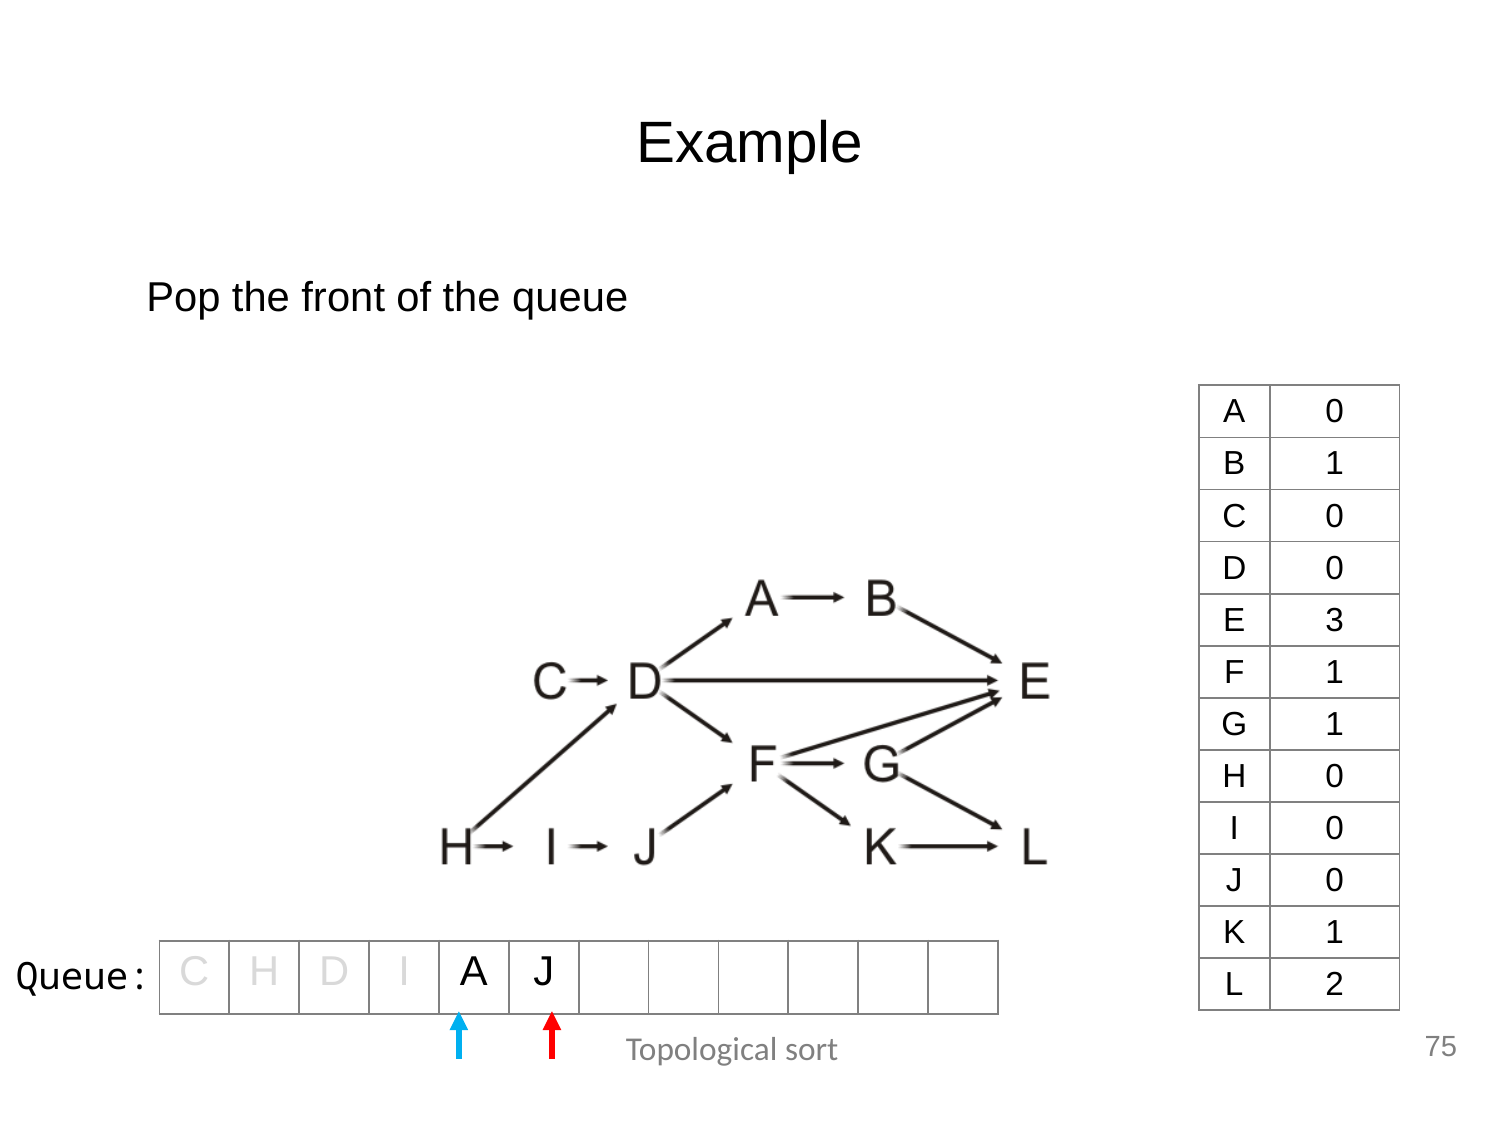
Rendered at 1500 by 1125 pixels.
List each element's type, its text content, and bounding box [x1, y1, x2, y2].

table_header 0 [1271, 386, 1399, 437]
table_cell 0 [1271, 490, 1399, 541]
table_header [580, 942, 648, 1013]
text_box Queue: [1, 944, 166, 1005]
table_header J [510, 942, 578, 1013]
table_header C [160, 942, 228, 1013]
table_cell 1 [1271, 438, 1399, 489]
table_cell 0 [1271, 542, 1399, 593]
title Example [74, 44, 1426, 233]
table_cell E [1200, 595, 1269, 645]
table_header I [370, 942, 438, 1013]
table_cell 1 [1271, 647, 1399, 697]
table_cell 1 [1271, 907, 1399, 957]
table_cell 0 [1271, 803, 1399, 853]
table_cell B [1200, 438, 1269, 489]
table_cell H [1200, 751, 1269, 801]
table_cell F [1200, 647, 1269, 697]
table_cell J [1200, 855, 1269, 905]
table_header [859, 942, 927, 1013]
table_header H [230, 942, 298, 1013]
table_cell 3 [1271, 595, 1399, 645]
table_cell G [1200, 699, 1269, 749]
table_cell 0 [1271, 855, 1399, 905]
table_header [649, 942, 718, 1013]
picture [418, 562, 1081, 882]
table_cell K [1200, 907, 1269, 957]
table_header A [440, 942, 508, 1013]
list Pop the front of the queue [74, 262, 1426, 1006]
table_cell L [1200, 959, 1269, 1009]
table_header A [1200, 386, 1269, 437]
table_cell 0 [1271, 751, 1399, 801]
table_cell 1 [1271, 699, 1399, 749]
table_header [929, 942, 997, 1013]
table_header [719, 942, 787, 1013]
table_header D [300, 942, 368, 1013]
table_cell C [1200, 490, 1269, 541]
table_header [789, 942, 857, 1013]
table_cell I [1200, 803, 1269, 853]
table_cell D [1200, 542, 1269, 593]
table_cell 2 [1271, 959, 1399, 1009]
